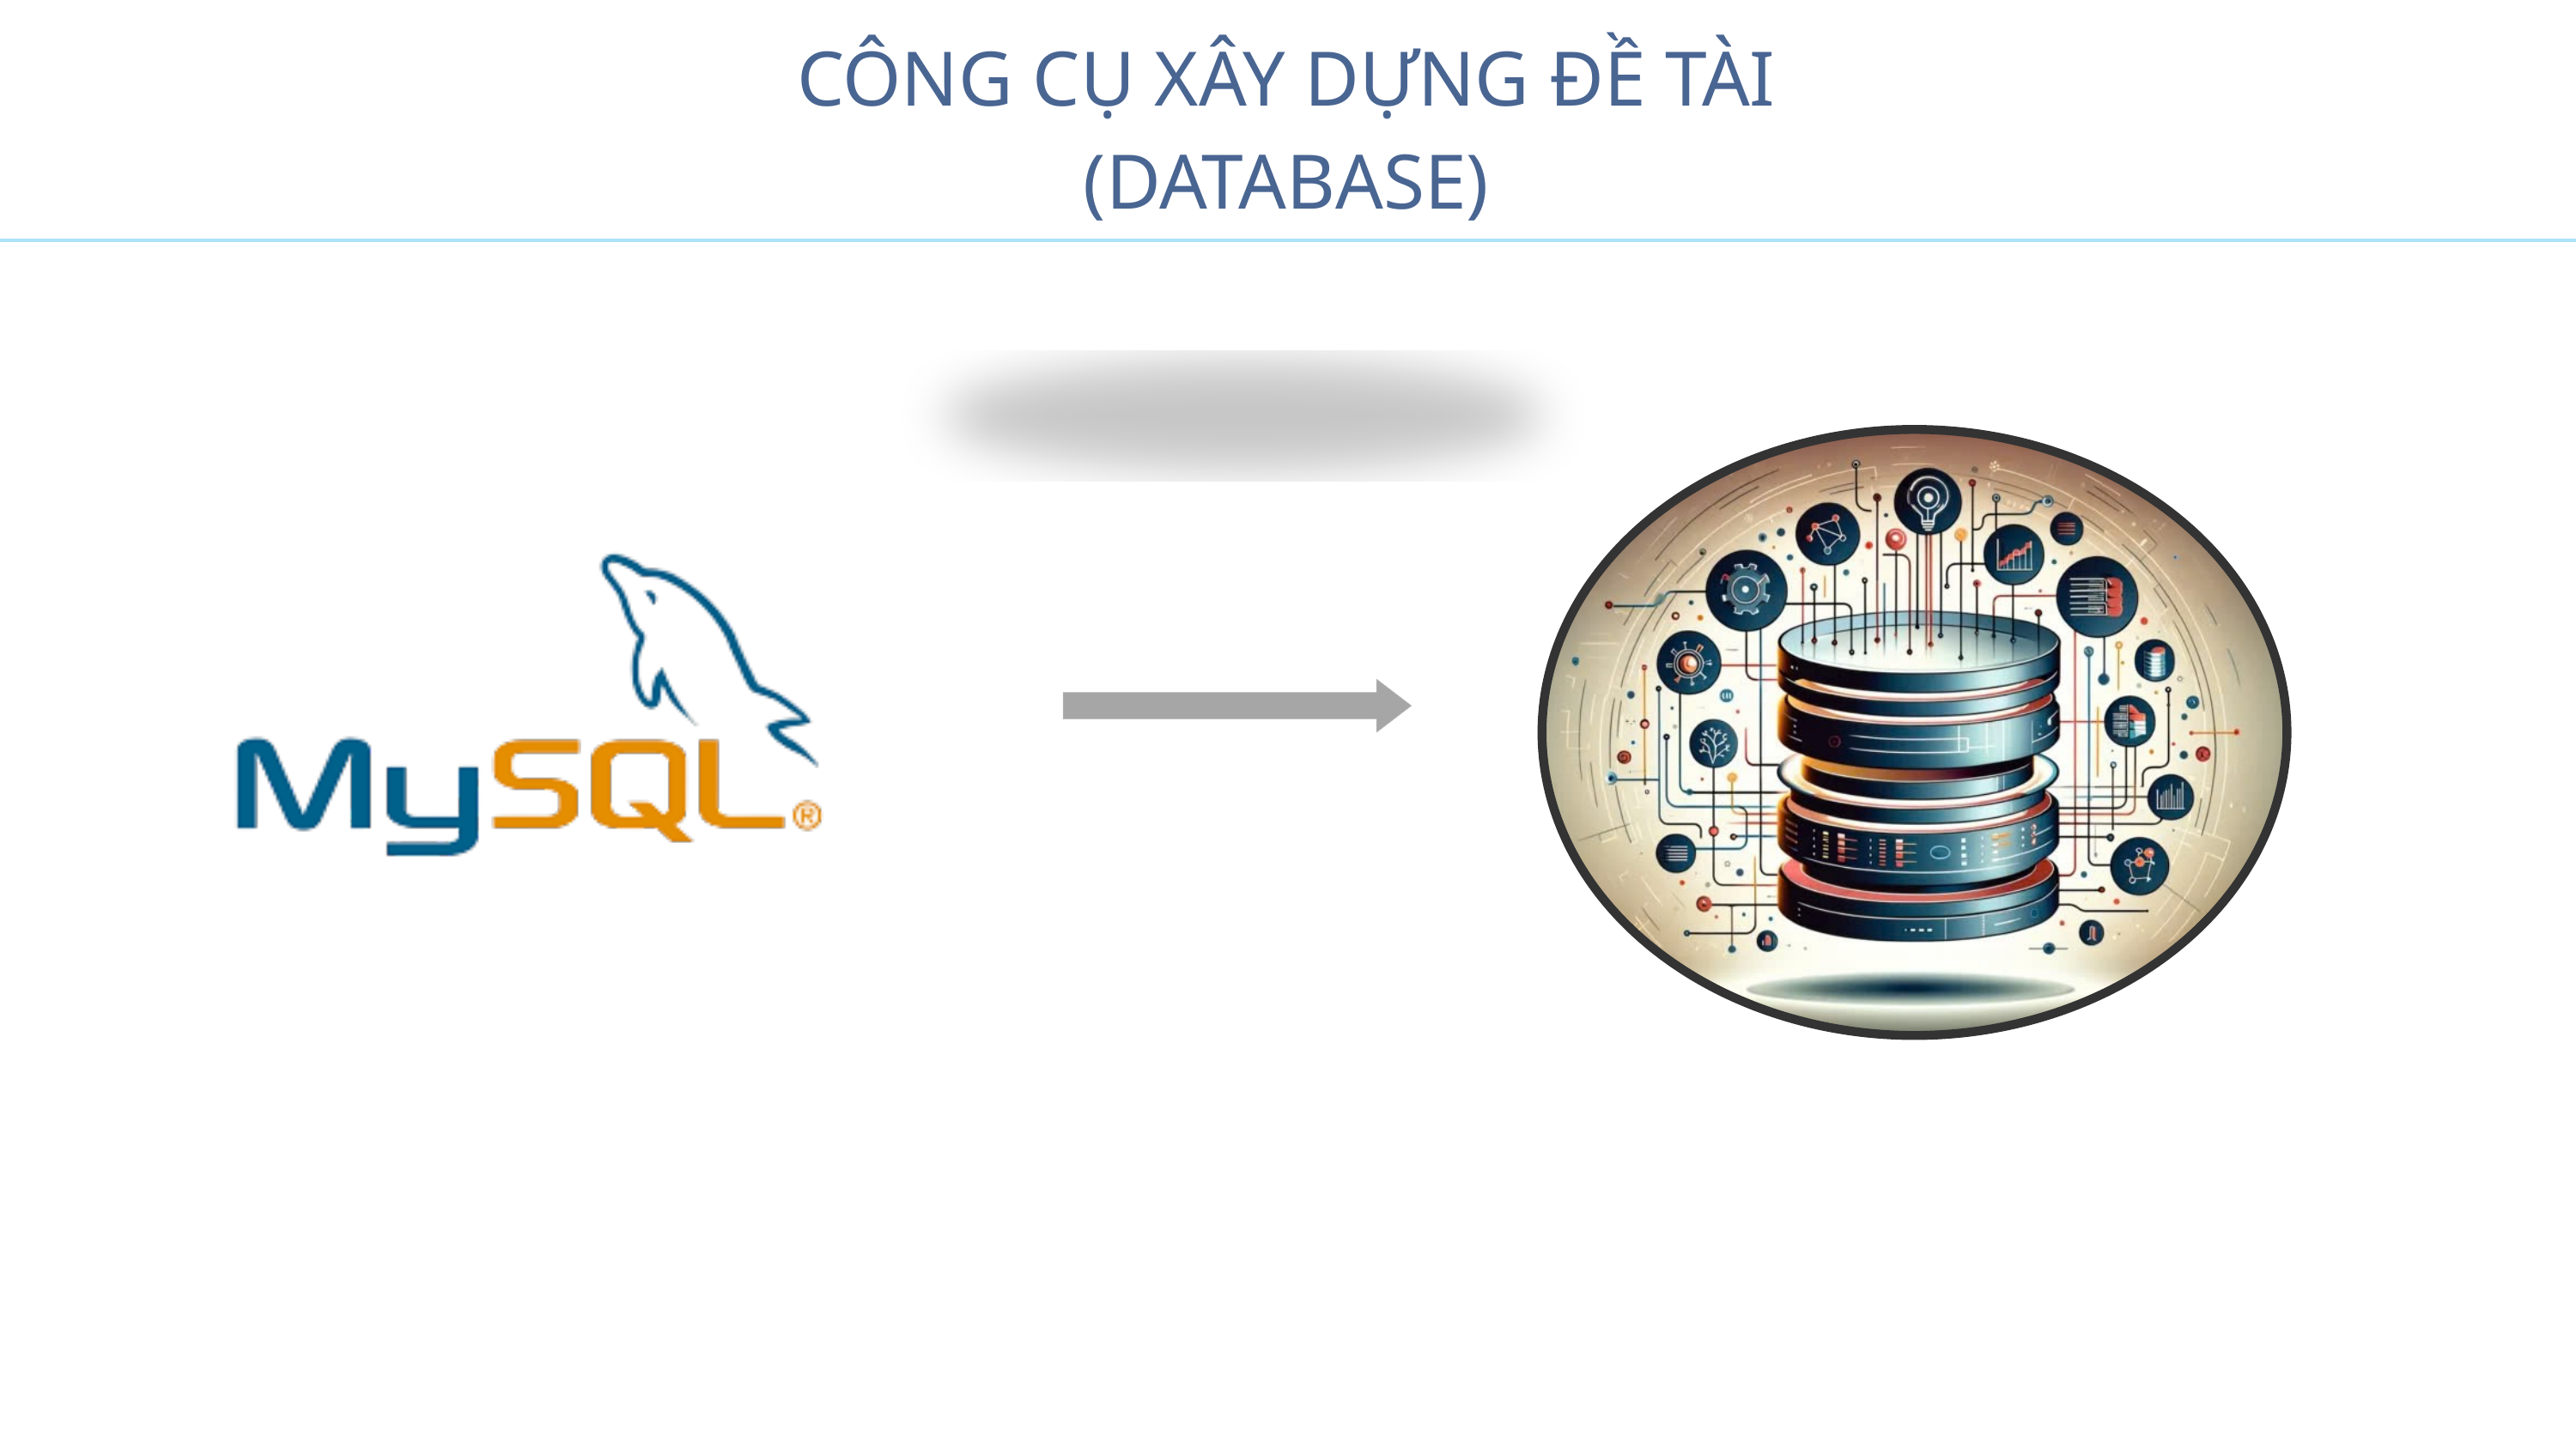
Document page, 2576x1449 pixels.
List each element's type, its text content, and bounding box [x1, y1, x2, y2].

picture [150, 452, 911, 959]
picture [1541, 428, 2287, 1036]
text_box [1060, 677, 1413, 735]
text_box CÔNG CỤ XÂY DỰNG ĐỀ TÀI (DATABASE) [726, 18, 1846, 224]
